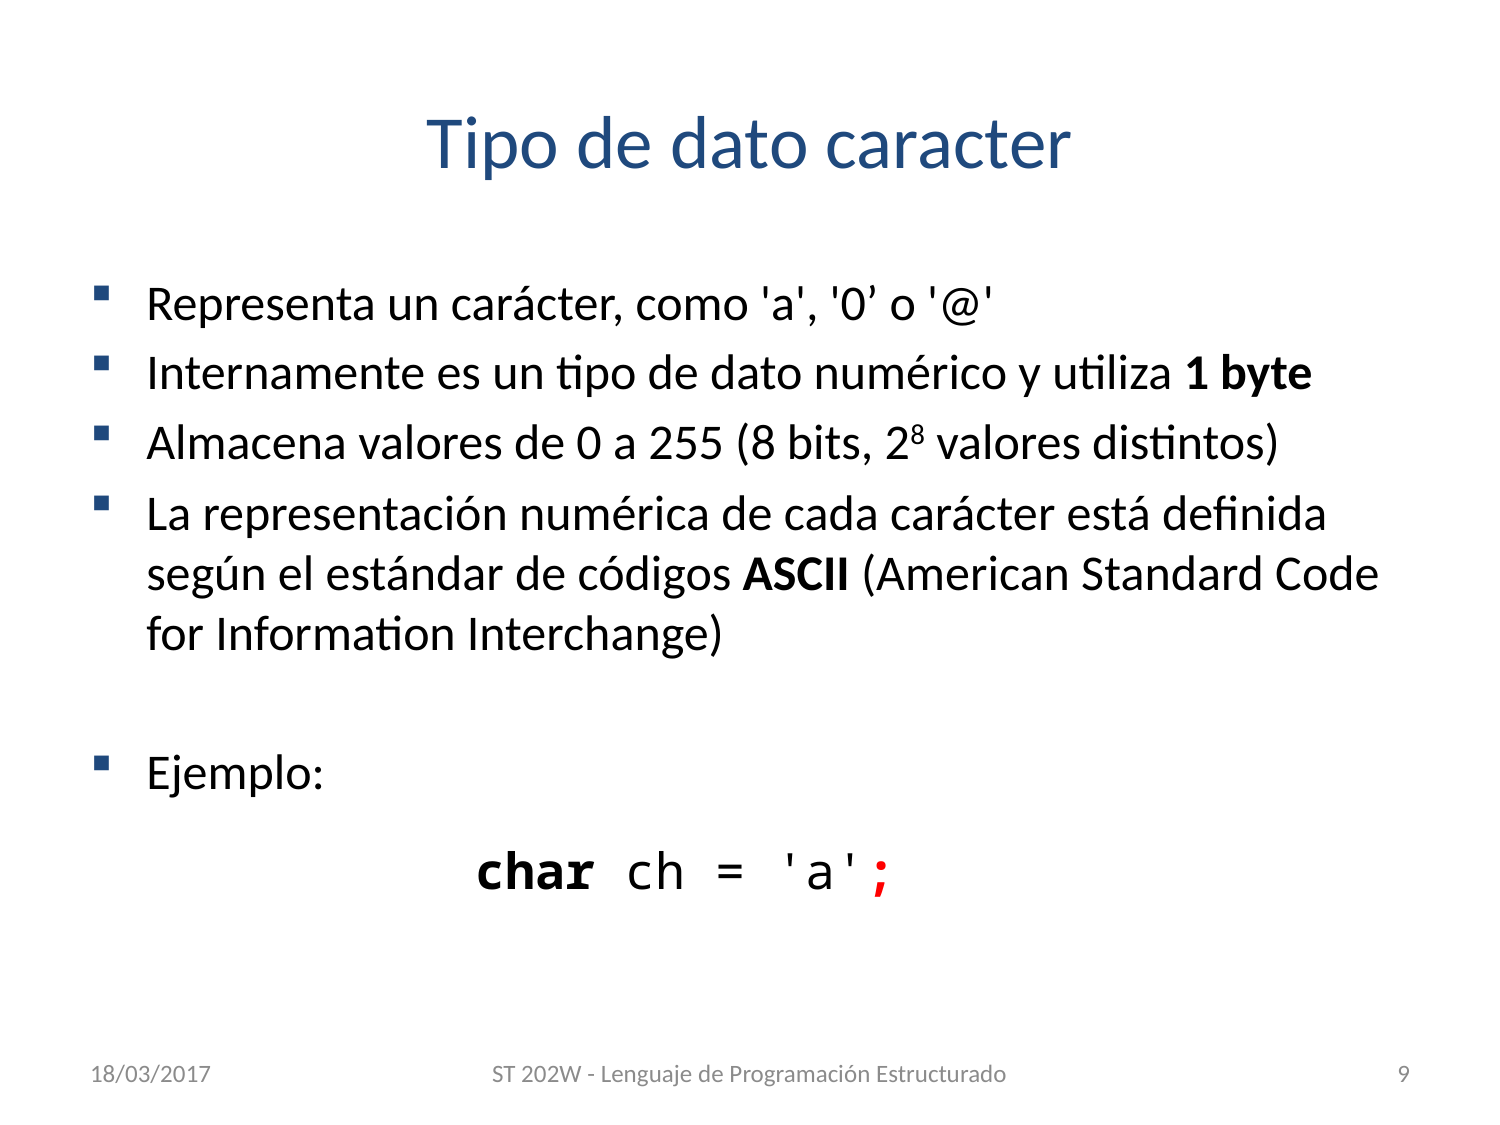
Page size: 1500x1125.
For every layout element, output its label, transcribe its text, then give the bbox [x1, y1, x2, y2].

title Tipo de dato caracter [75, 45, 1425, 233]
list Representa un carácter, como 'a', '0’ o '@' Internamente es un tipo de dato numérico y utiliza 1 byte Almacena valores de 0 a 255 (8 bits, 28 valores distintos) La representación numérica de cada carácter está definida según el estándar de códigos ASCII (American Standard Code for Information Interchange) Ejemplo: [75, 262, 1425, 829]
slide_number 9 [1074, 1042, 1425, 1103]
text_box char ch = 'a'; [460, 828, 910, 908]
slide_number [75, 1042, 425, 1103]
footer ST 202W - Lenguaje de Programación Estructurado [474, 1042, 1025, 1103]
